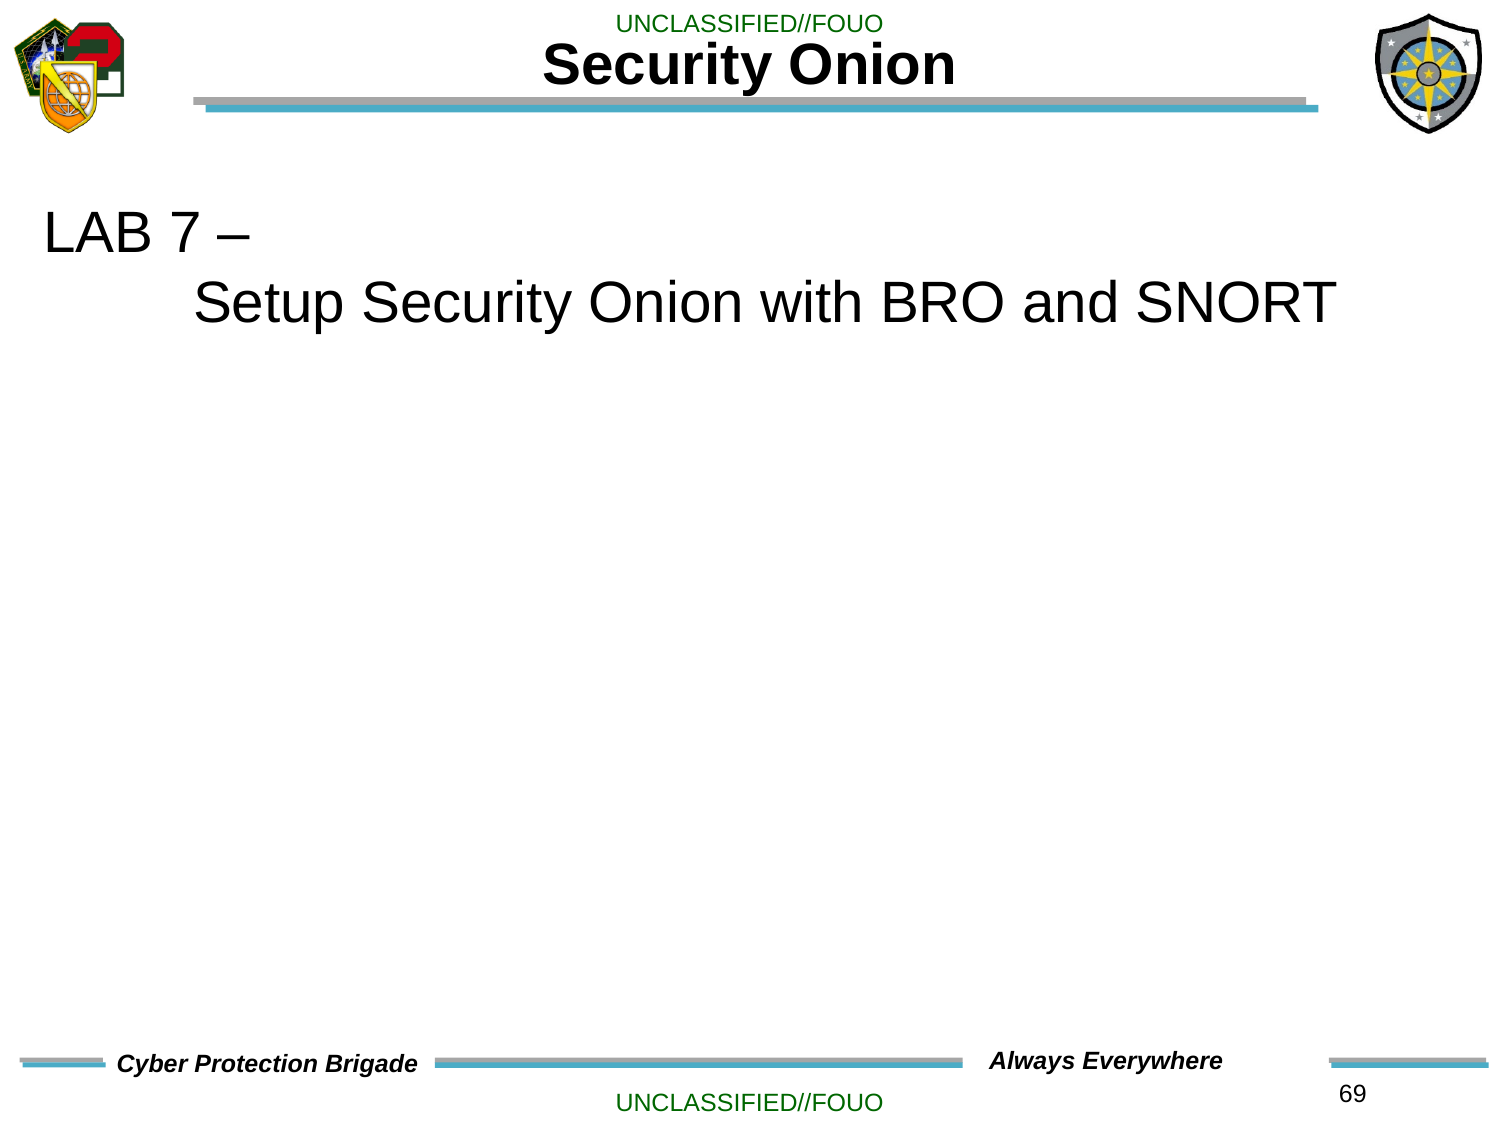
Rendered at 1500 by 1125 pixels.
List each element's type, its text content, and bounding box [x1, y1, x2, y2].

picture [7, 13, 128, 134]
text_box LAB 7 – Setup Security Onion with BRO and SNORT [28, 186, 1431, 411]
title Security Onion [103, 18, 1397, 125]
picture [1375, 13, 1482, 134]
